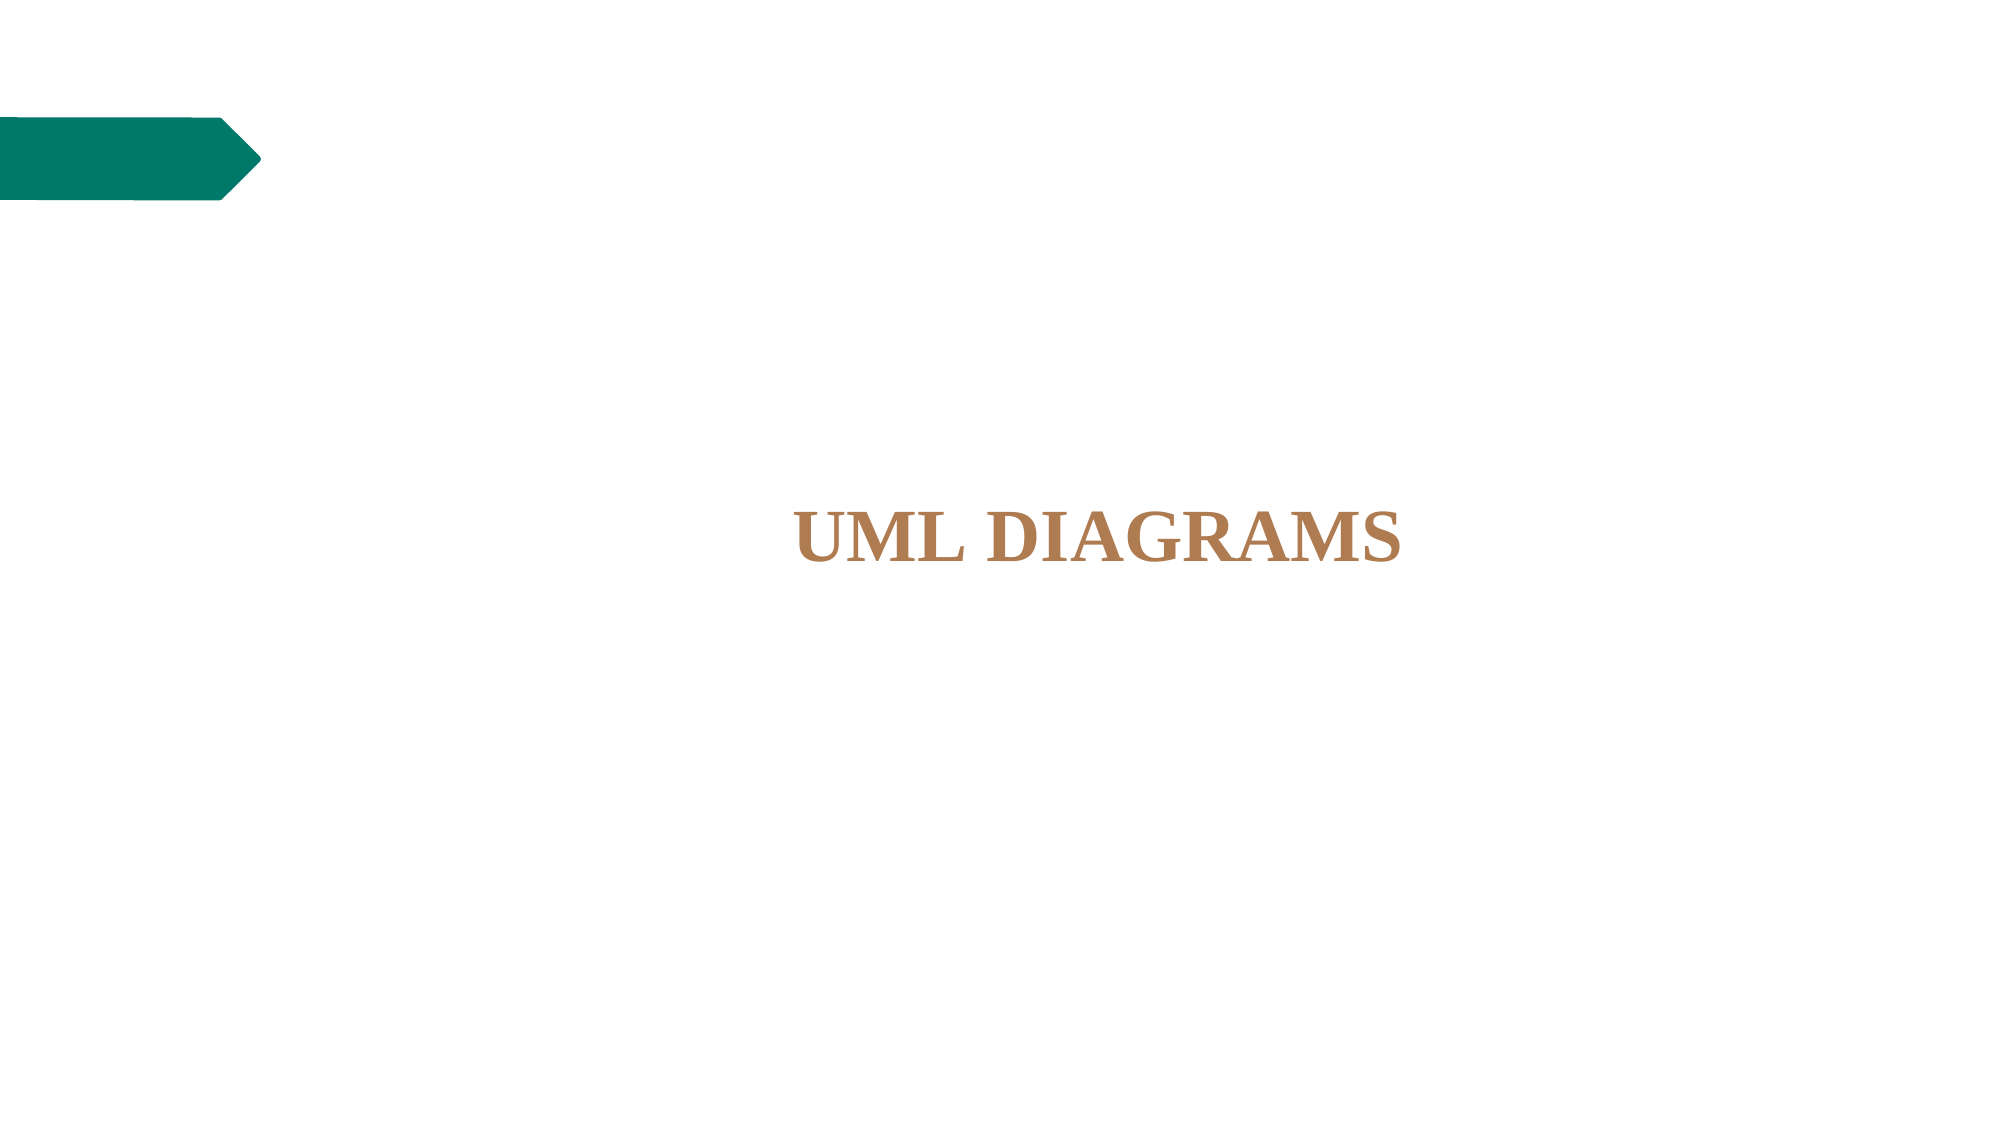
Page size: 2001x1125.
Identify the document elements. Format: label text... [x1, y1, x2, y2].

title UML DIAGRAMS [367, 477, 1830, 688]
